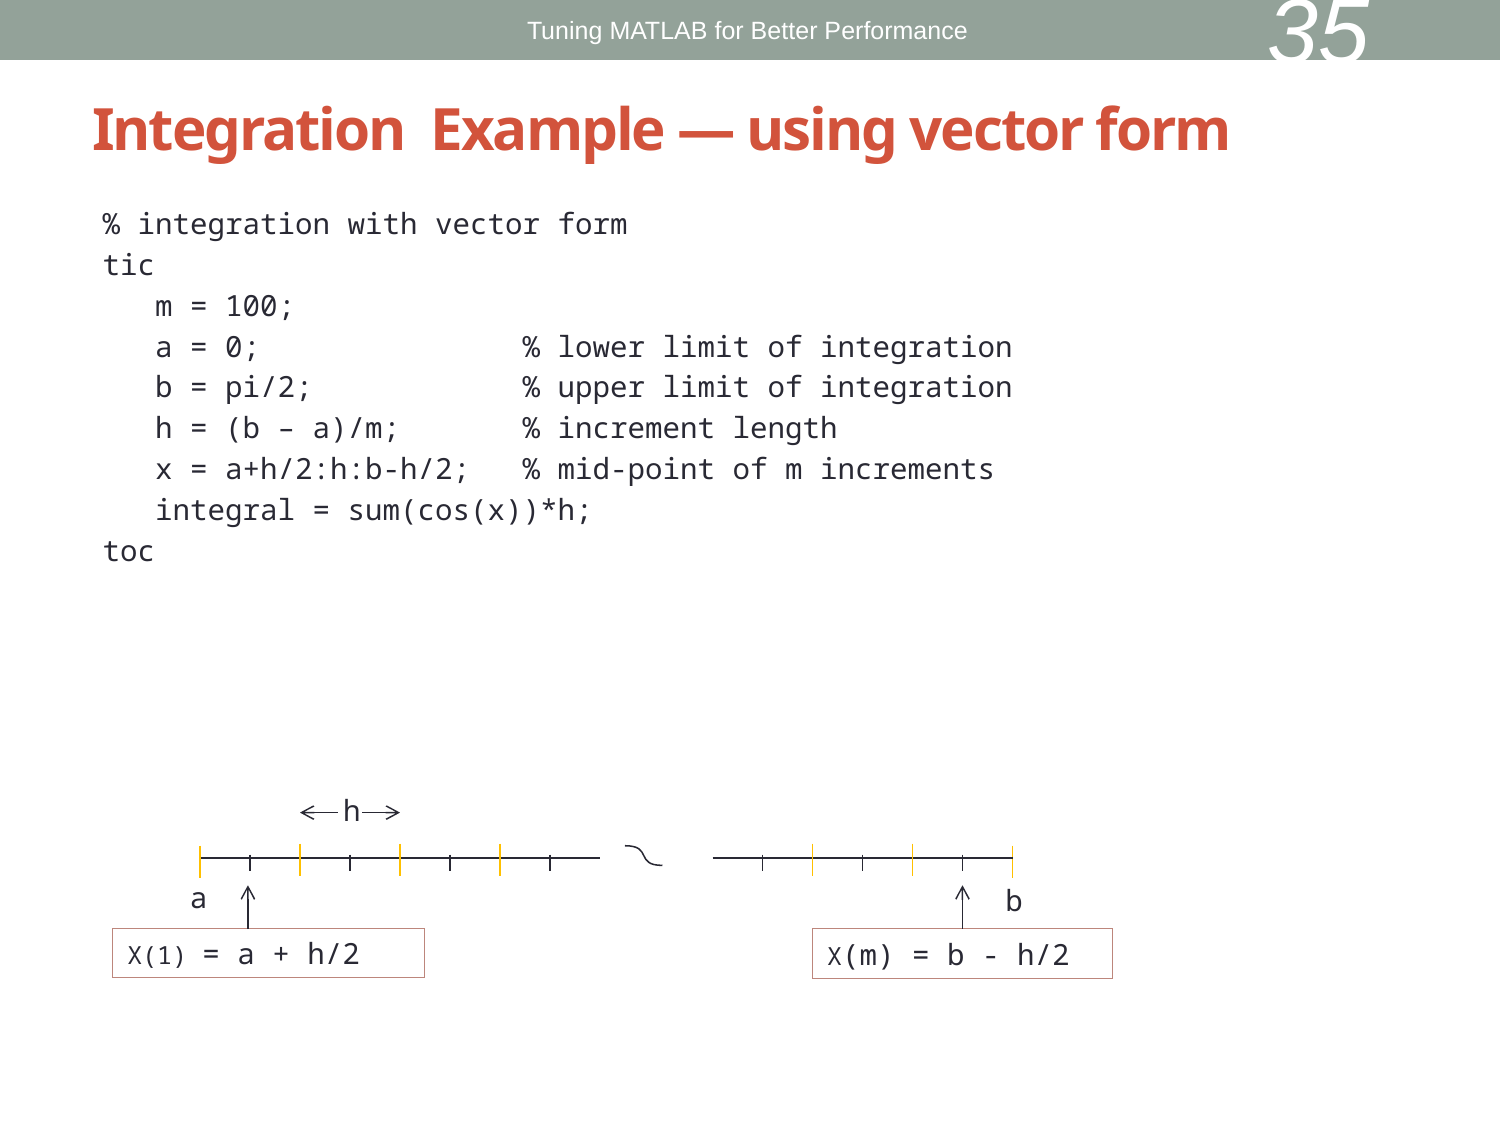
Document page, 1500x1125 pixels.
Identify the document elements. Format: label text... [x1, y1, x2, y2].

text_box a [174, 871, 225, 922]
footer Tuning MATLAB for Better Performance [410, 3, 1086, 57]
slide_number 35 [1252, 0, 1428, 54]
text_box X(m) = b - h/2 [812, 928, 1113, 979]
list % integration with vector form tic m = 100; a = 0; % lower limit of integration b = pi/2; % upper limit of integration h = (b – a)/m; % increment length x = a+h/2:h:b-h/2; % mid-point of m increments integral = sum(cos(x))*h; toc [87, 197, 1098, 609]
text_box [624, 845, 663, 866]
title Integration Example — using vector form [77, 66, 1357, 188]
text_box X(1) = a + h/2 [112, 928, 425, 978]
text_box h [328, 785, 396, 836]
text_box b [990, 874, 1038, 925]
